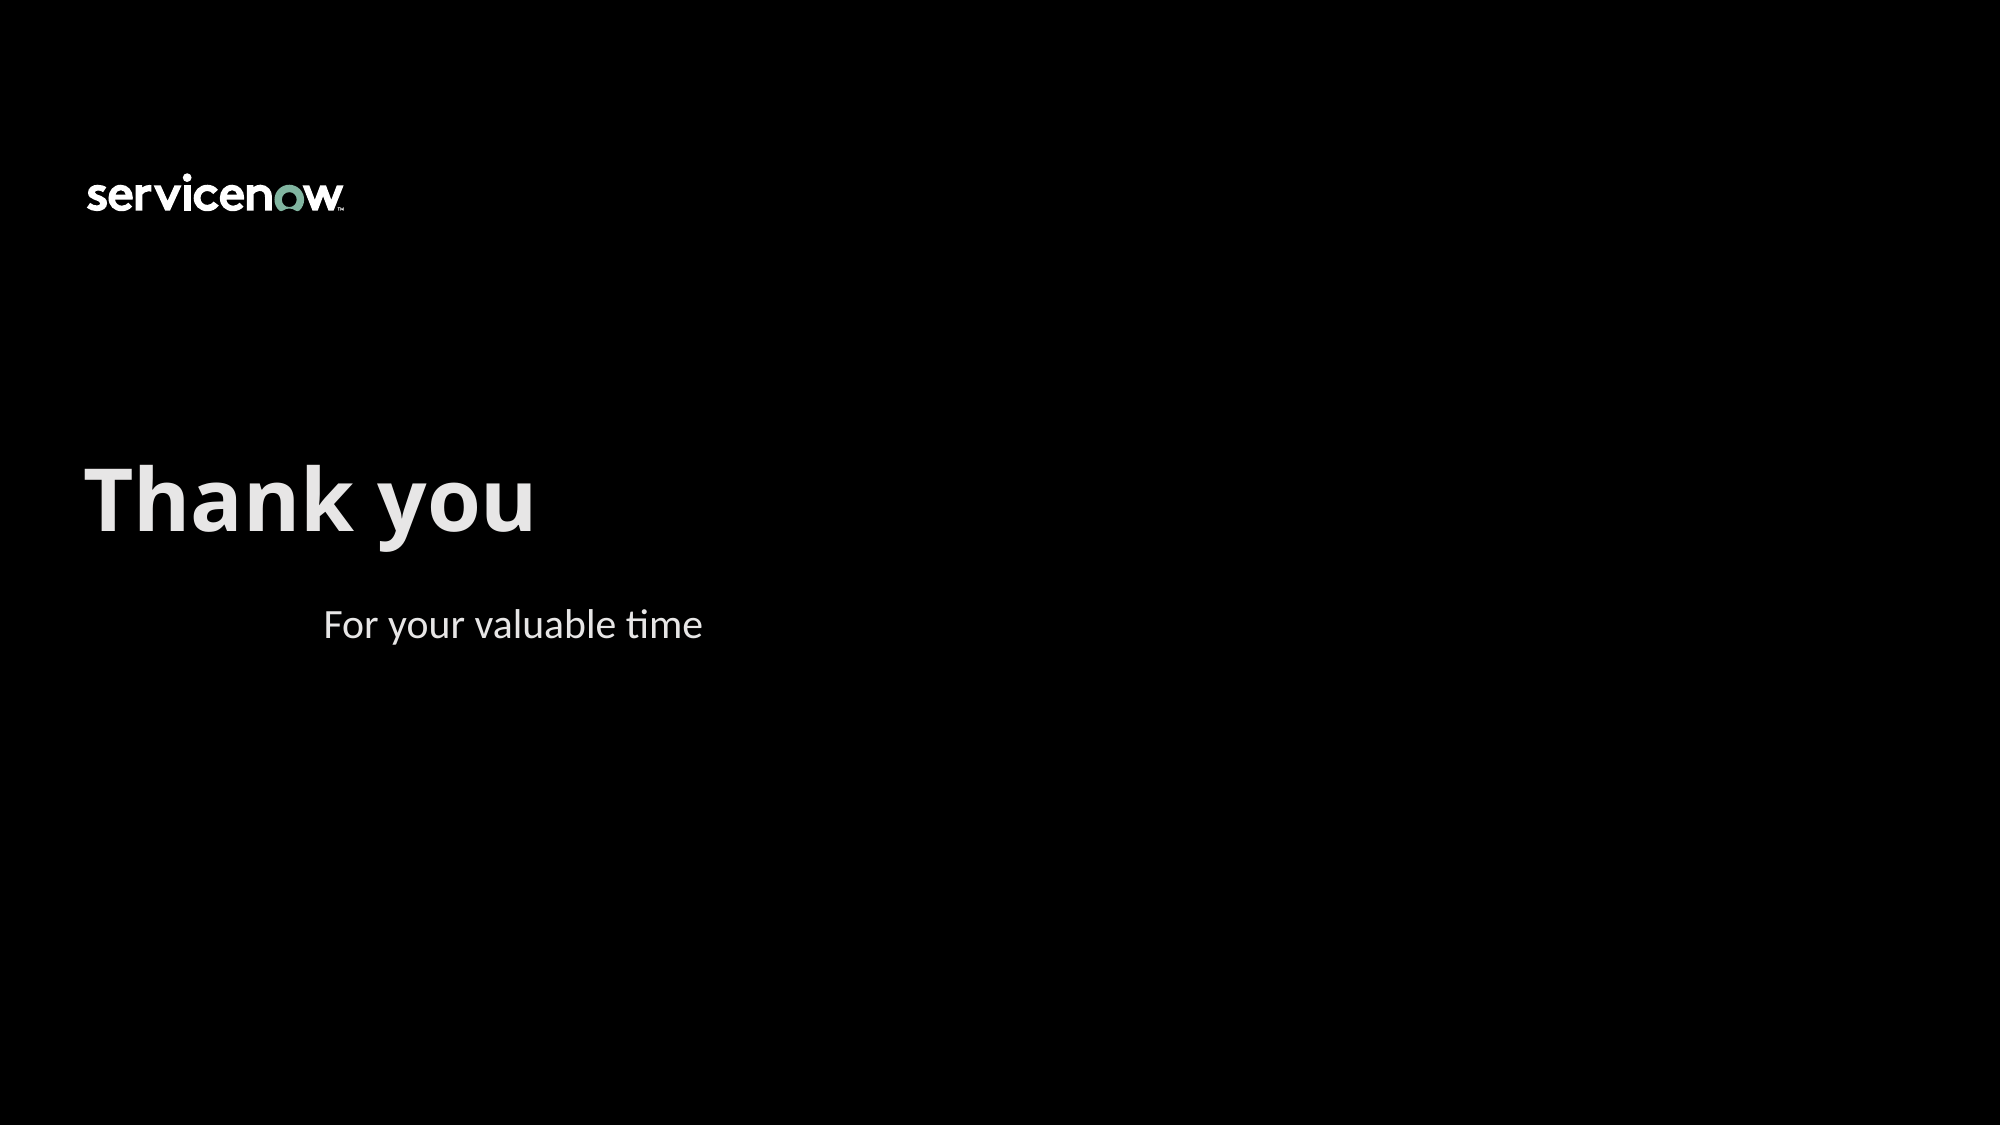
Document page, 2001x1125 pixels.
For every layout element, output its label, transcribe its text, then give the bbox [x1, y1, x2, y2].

list For your valuable time [308, 595, 2000, 824]
title Thank you [68, 448, 1904, 558]
